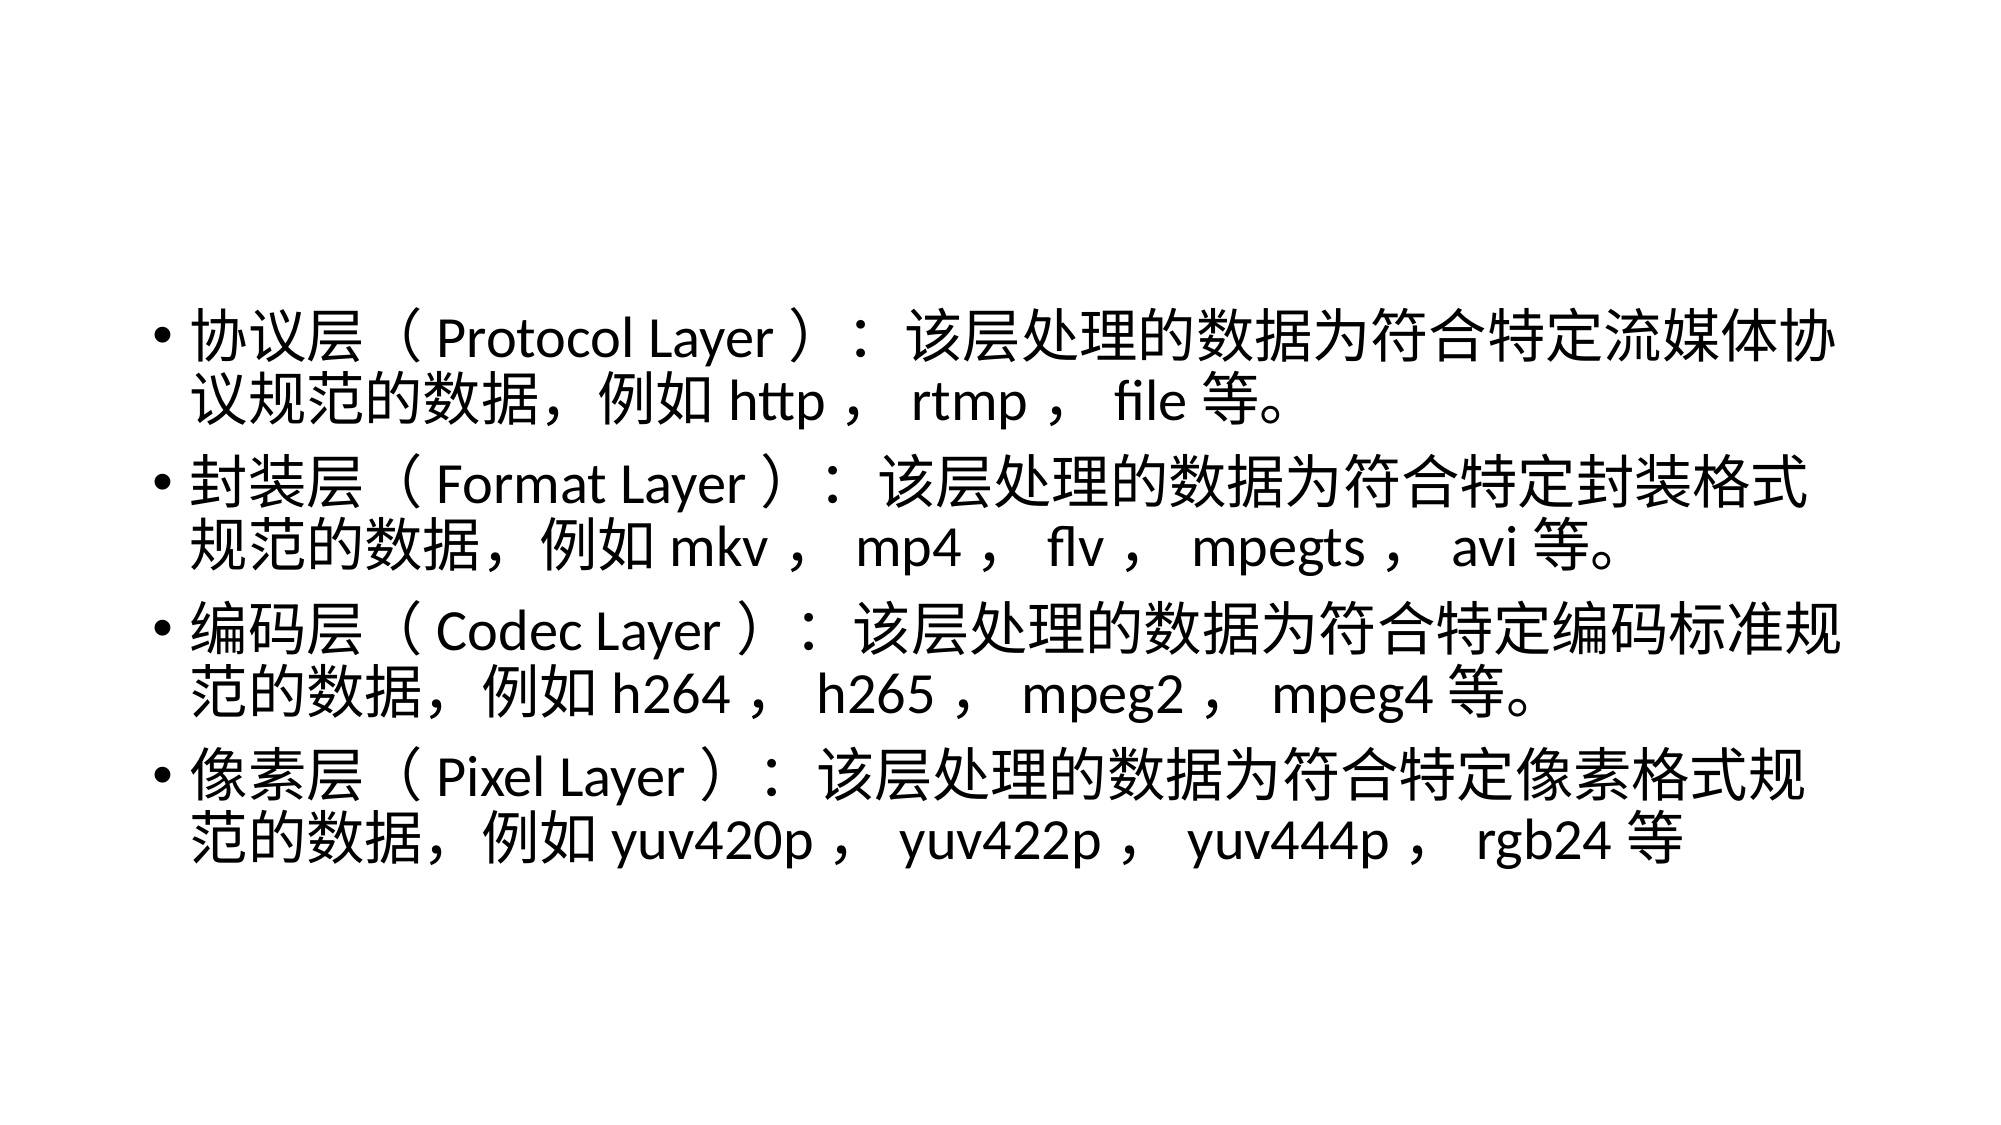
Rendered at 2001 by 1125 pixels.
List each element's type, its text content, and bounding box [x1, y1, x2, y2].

list 协议层（Protocol Layer）：该层处理的数据为符合特定流媒体协议规范的数据，例如http，rtmp，file等。 封装层（Format Layer）：该层处理的数据为符合特定封装格式规范的数据，例如mkv，mp4，flv，mpegts，avi等。 编码层（Codec Layer）：该层处理的数据为符合特定编码标准规范的数据，例如h264，h265，mpeg2，mpeg4等。 像素层（Pixel Layer）：该层处理的数据为符合特定像素格式规范的数据，例如yuv420p，yuv422p，yuv444p，rgb24等 [137, 299, 1863, 1014]
